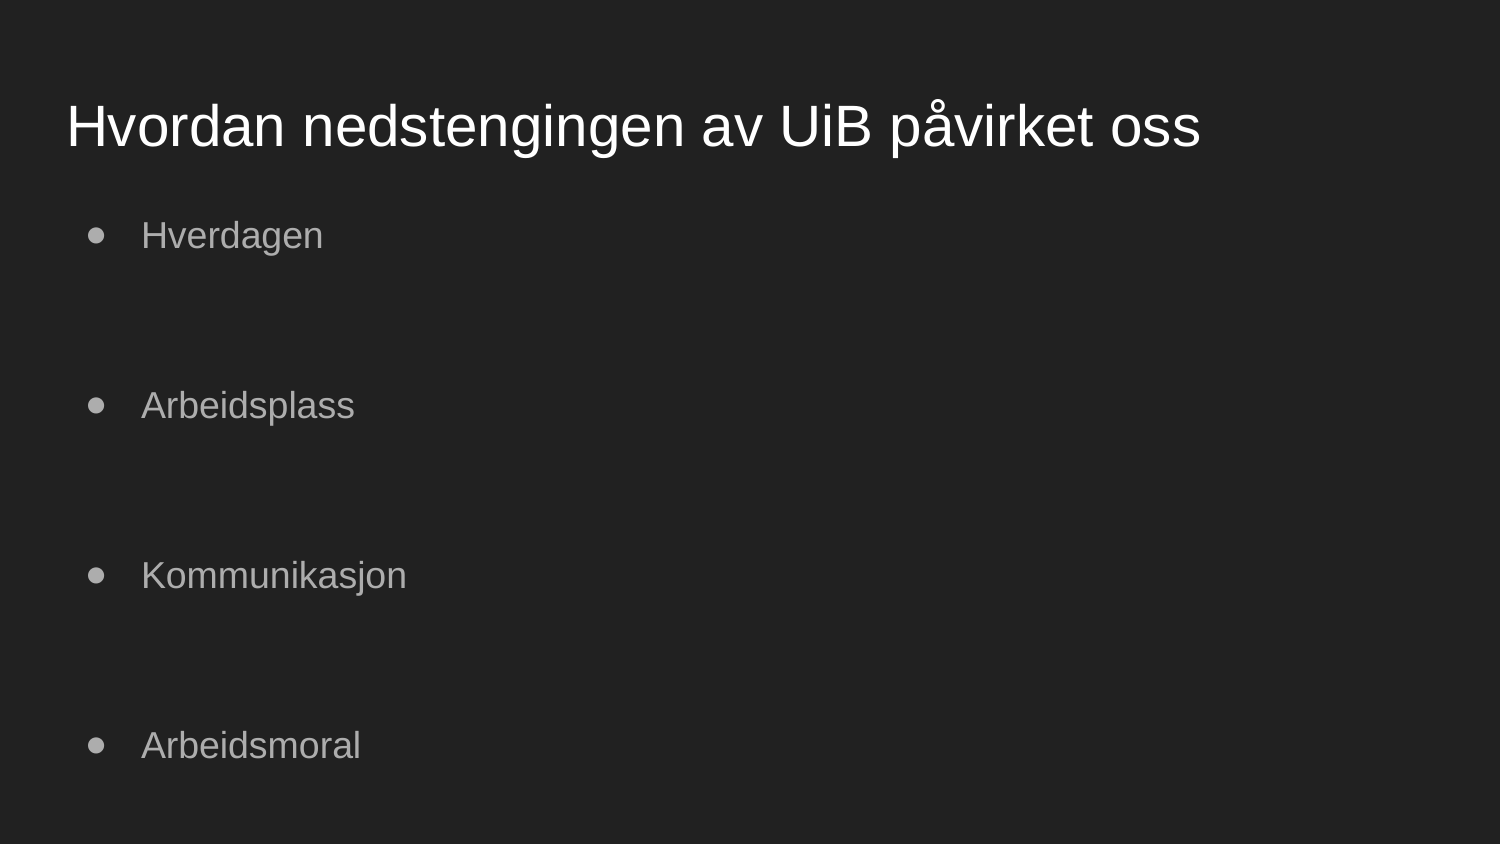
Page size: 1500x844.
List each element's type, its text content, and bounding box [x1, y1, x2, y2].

list Hverdagen Arbeidsplass Kommunikasjon Arbeidsmoral [51, 189, 1449, 750]
title Hvordan nedstengingen av UiB påvirket oss [51, 72, 1449, 167]
